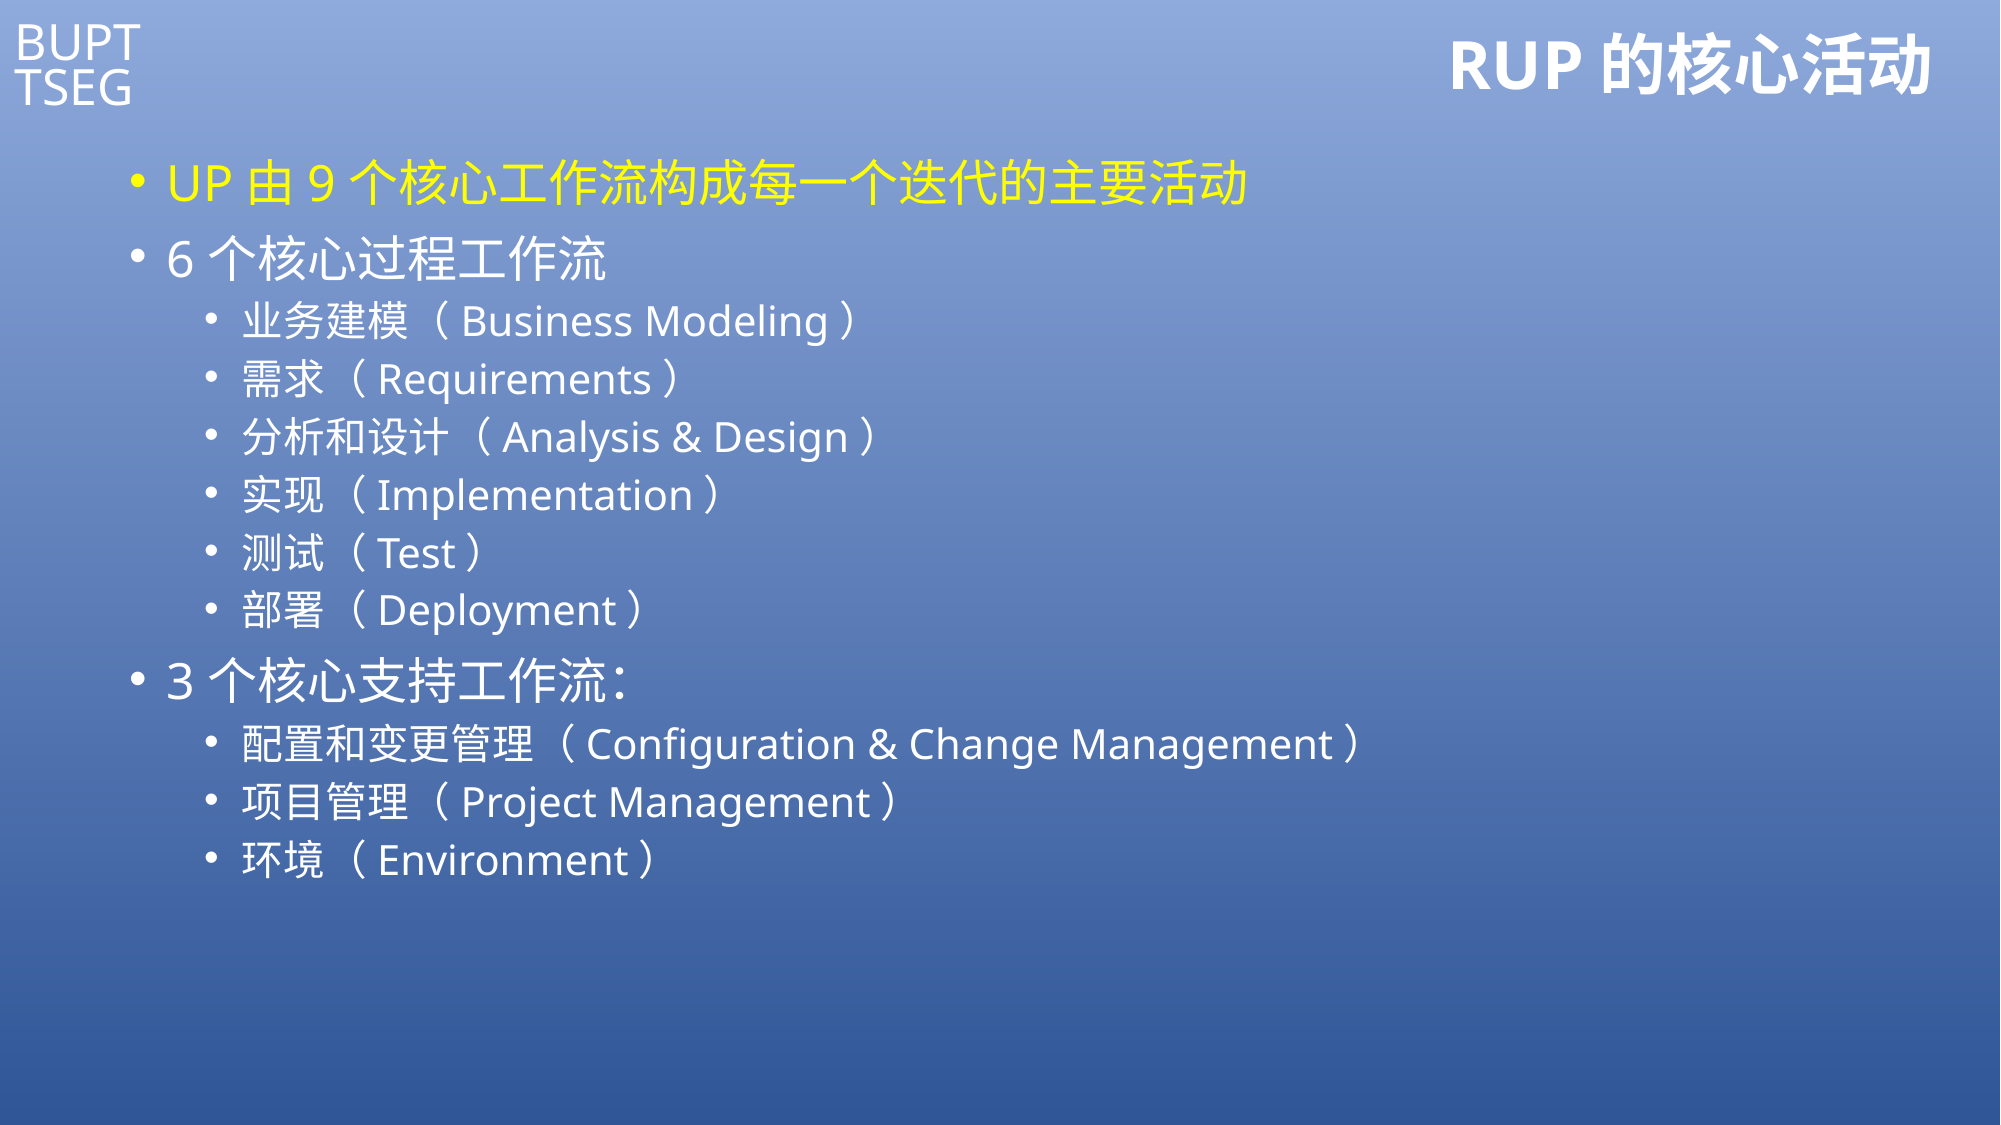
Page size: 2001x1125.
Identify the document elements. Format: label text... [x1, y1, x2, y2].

title RUP的核心活动 [253, 15, 1949, 122]
list UP由9个核心工作流构成每一个迭代的主要活动 6个核心过程工作流 业务建模（Business Modeling） 需求（Requirements） 分析和设计（Analysis & Design） 实现（Implementation） 测试（Test） 部署（Deployment） 3个核心支持工作流： 配置和变更管理（Configuration & Change Management） 项目管理（Project Management） 环境（Environment） [114, 160, 1725, 1028]
